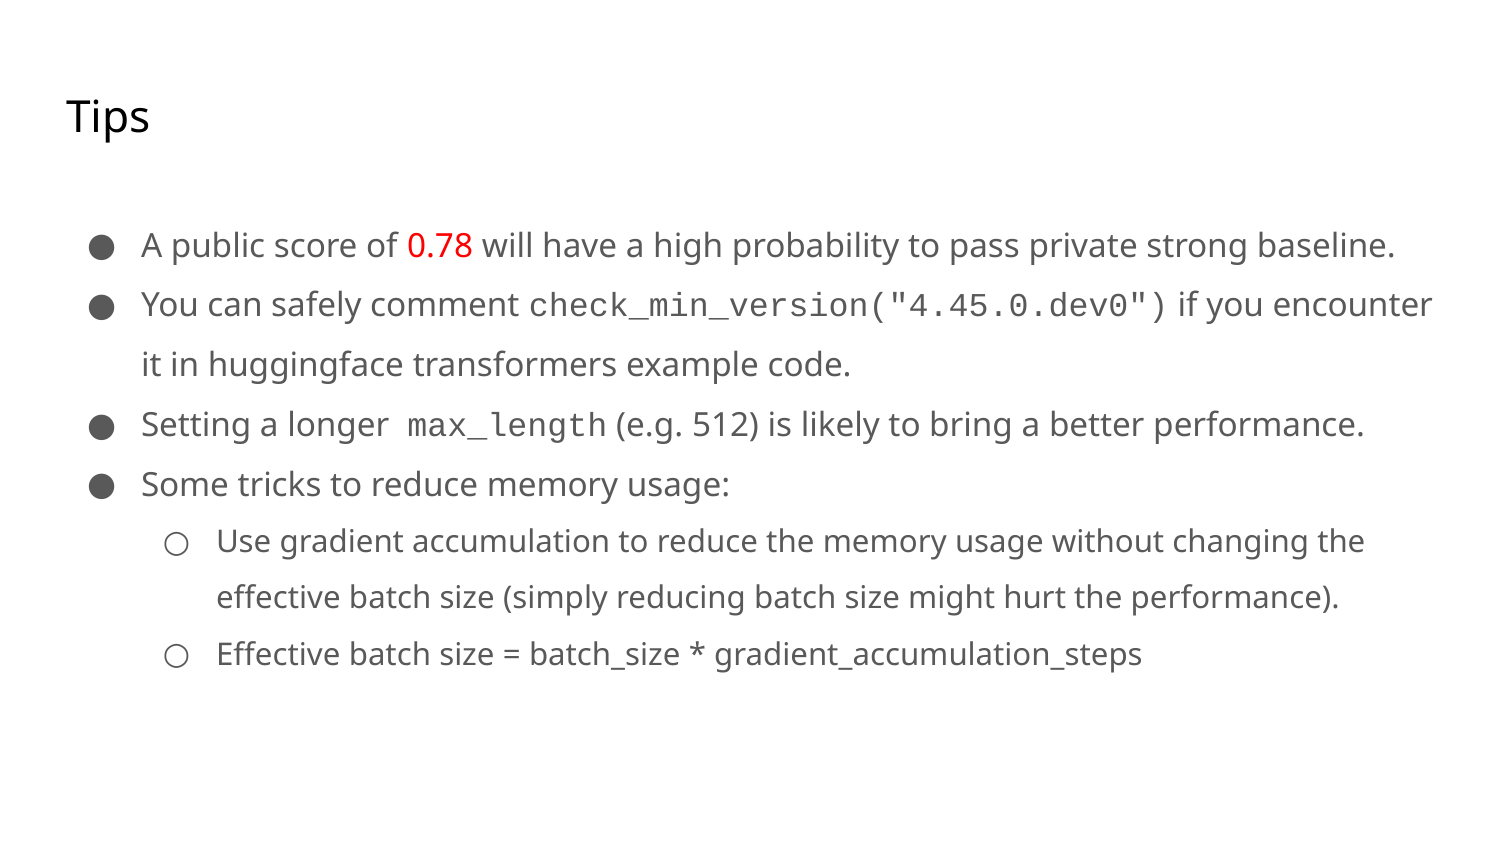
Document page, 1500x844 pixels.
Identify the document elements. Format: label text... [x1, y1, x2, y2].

list A public score of 0.78 will have a high probability to pass private strong baseline. You can safely comment check_min_version("4.45.0.dev0") if you encounter it in huggingface transformers example code. Setting a longer max_length (e.g. 512) is likely to bring a better performance. Some tricks to reduce memory usage: Use gradient accumulation to reduce the memory usage without changing the effective batch size (simply reducing batch size might hurt the performance). Effective batch size = batch_size * gradient_accumulation_steps [51, 189, 1449, 750]
title Tips [51, 72, 1449, 167]
